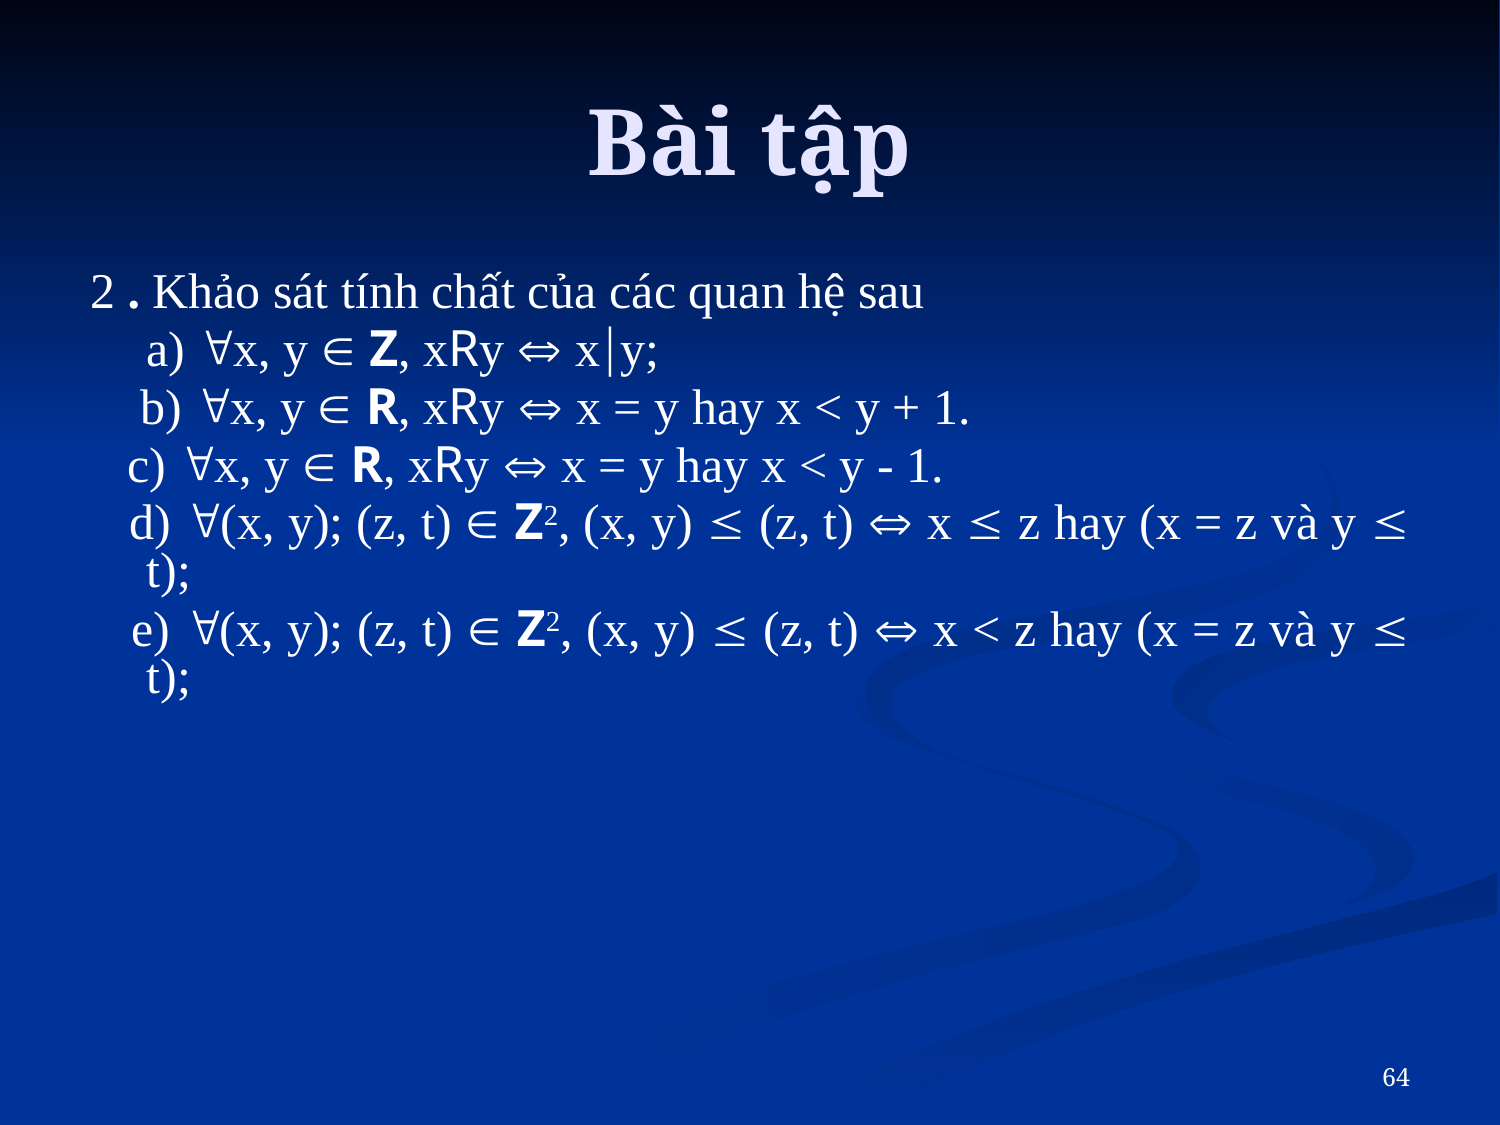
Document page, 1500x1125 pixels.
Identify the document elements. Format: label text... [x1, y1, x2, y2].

title Bài tập [74, 44, 1426, 233]
list 2 . Khảo sát tính chất của các quan hệ sau a) x, y  Z, xRy  xy; b) x, y  R, xRy  x = y hay x < y + 1. c) x, y  R, xRy  x = y hay x < y - 1. d) (x, y); (z, t)  Z2, (x, y)  (z, t)  x  z hay (x = z và y  t); e) (x, y); (z, t)  Z2, (x, y)  (z, t)  x < z hay (x = z và y  t); [74, 262, 1426, 1006]
slide_number 64 [1074, 1024, 1426, 1104]
